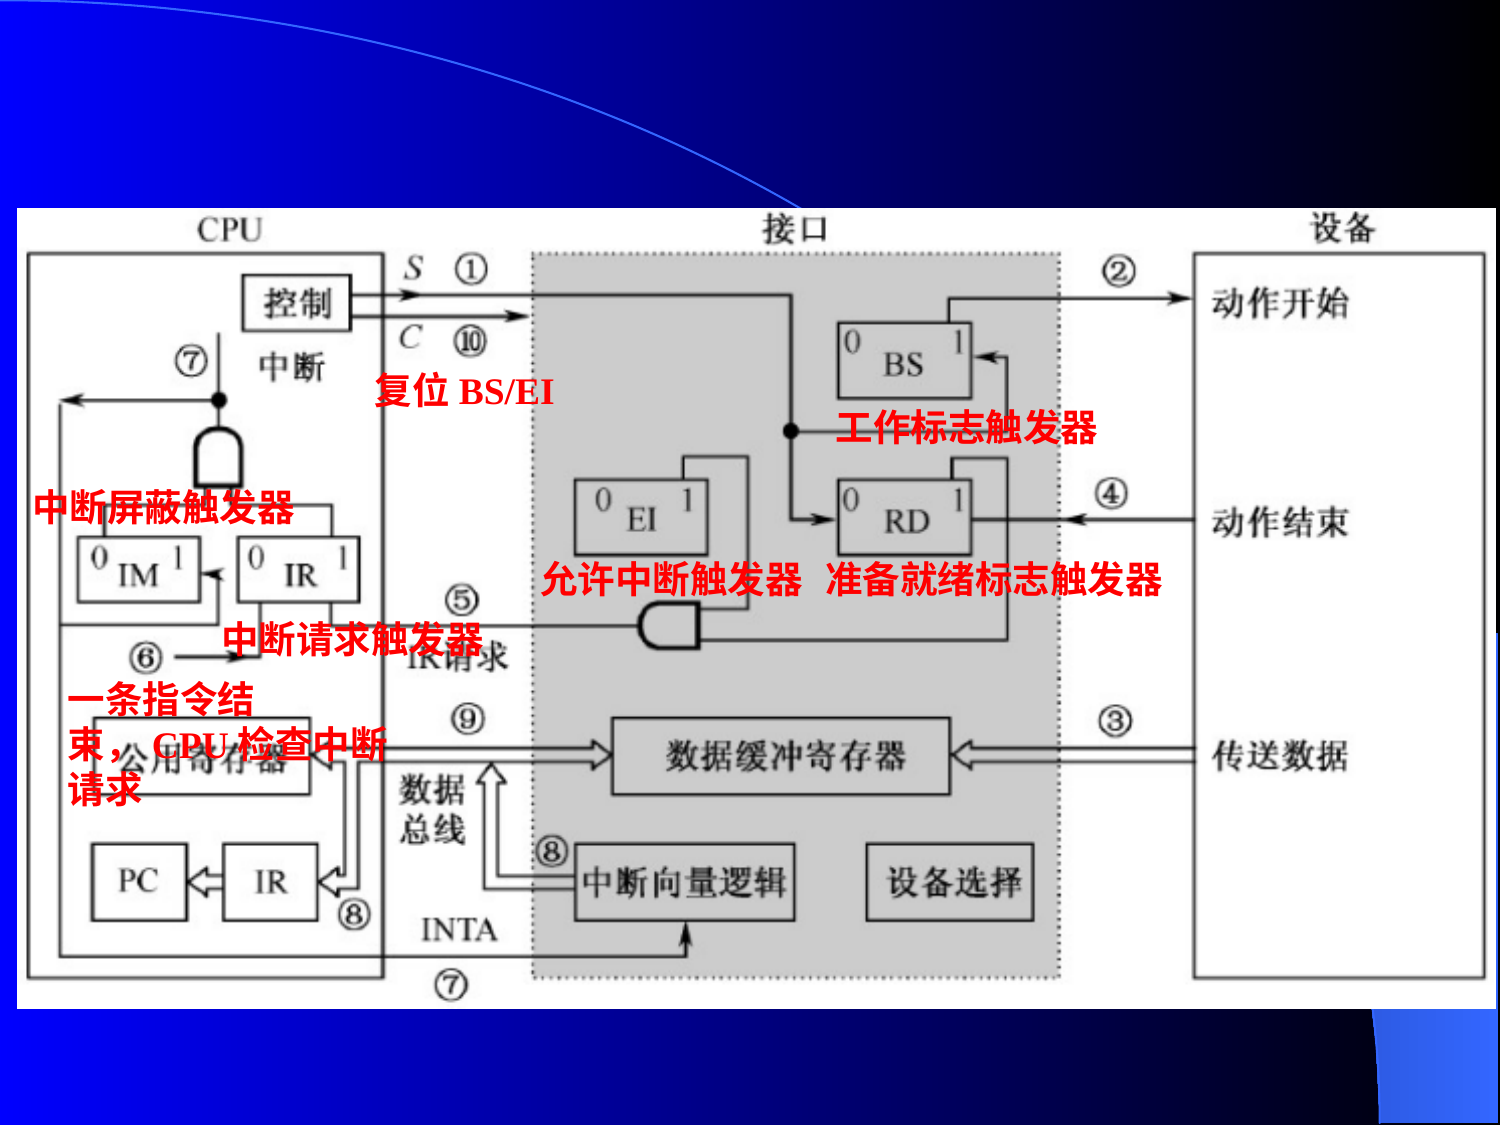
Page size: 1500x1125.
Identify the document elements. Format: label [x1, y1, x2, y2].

picture [17, 207, 1496, 1009]
